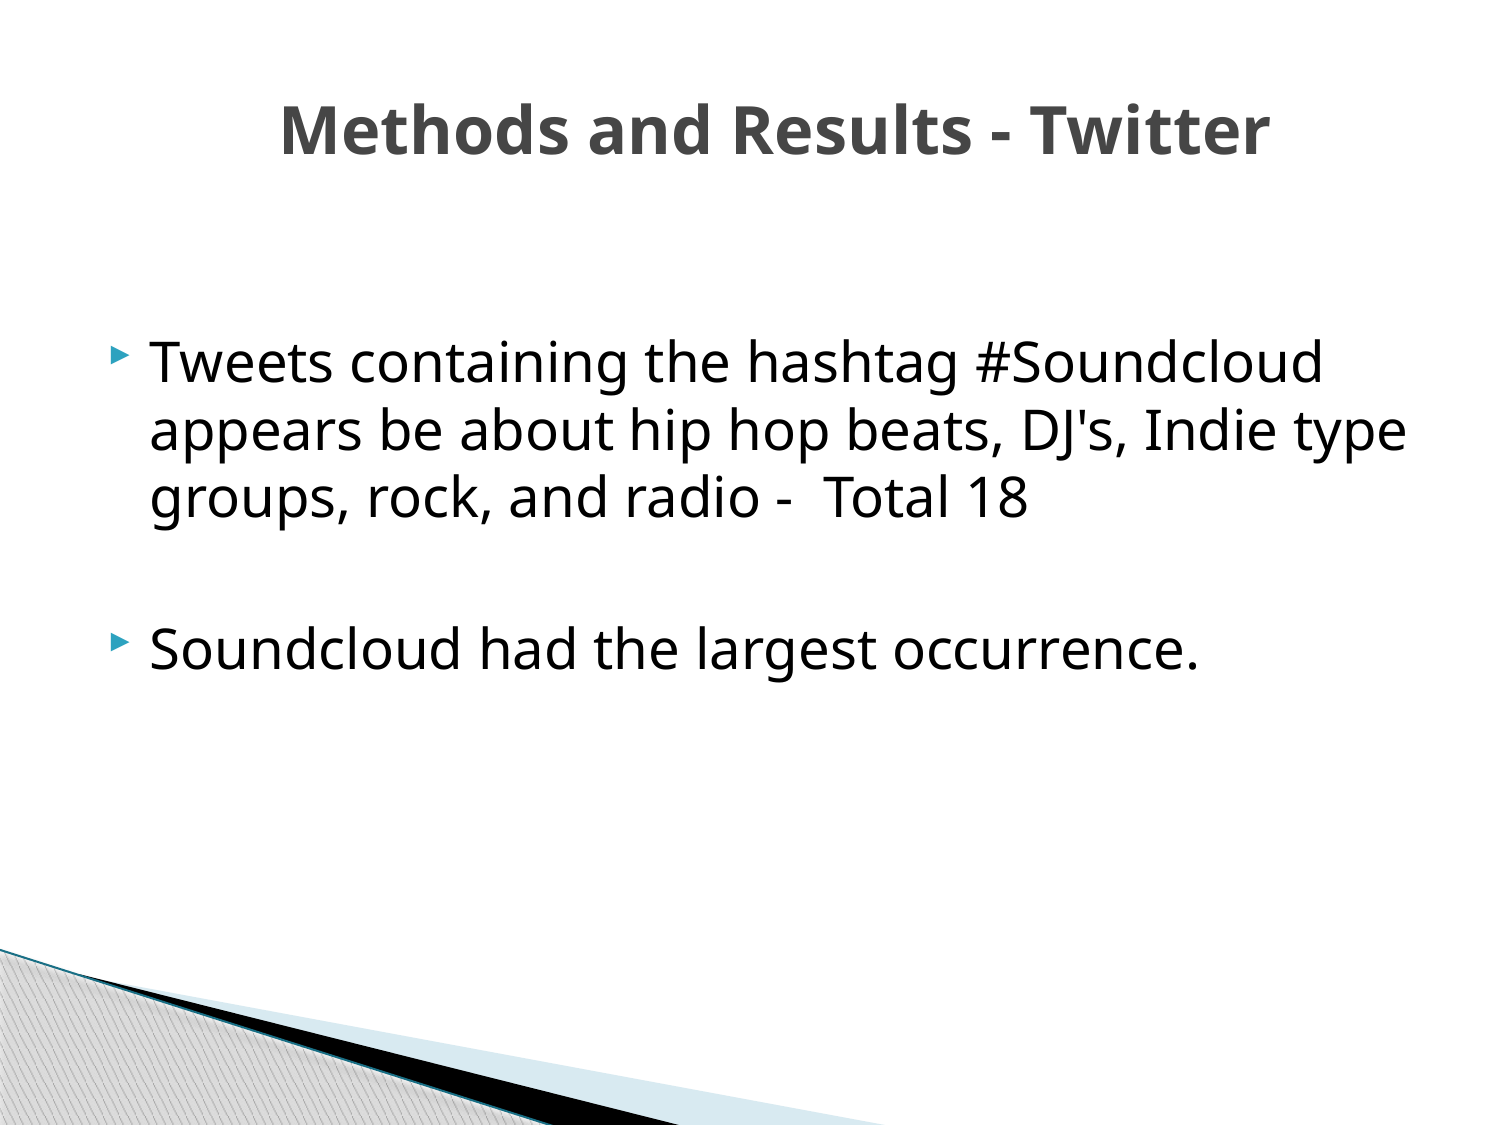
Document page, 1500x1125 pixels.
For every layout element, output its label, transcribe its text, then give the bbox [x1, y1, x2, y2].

list Tweets containing the hashtag #Soundcloud appears be about hip hop beats, DJ's, Indie type groups, rock, and radio - Total 18 Soundcloud had the largest occurrence. [75, 243, 1425, 986]
title Methods and Results - Twitter [199, 53, 1352, 203]
